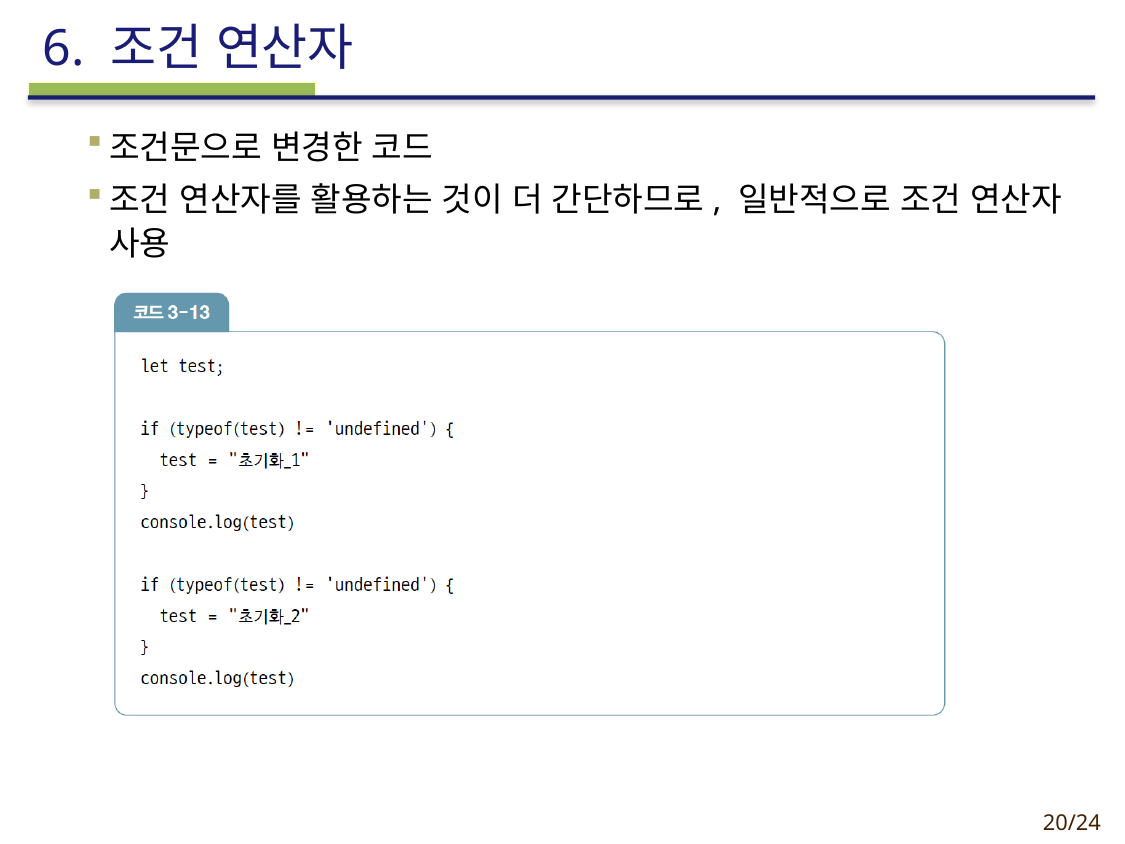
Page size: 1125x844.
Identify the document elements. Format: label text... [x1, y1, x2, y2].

list 조건문으로 변경한 코드 조건 연산자를 활용하는 것이 더 간단하므로, 일반적으로 조건 연산자 사용 [28, 114, 1097, 818]
title 6. 조건 연산자 [27, 10, 958, 82]
picture [110, 291, 949, 724]
